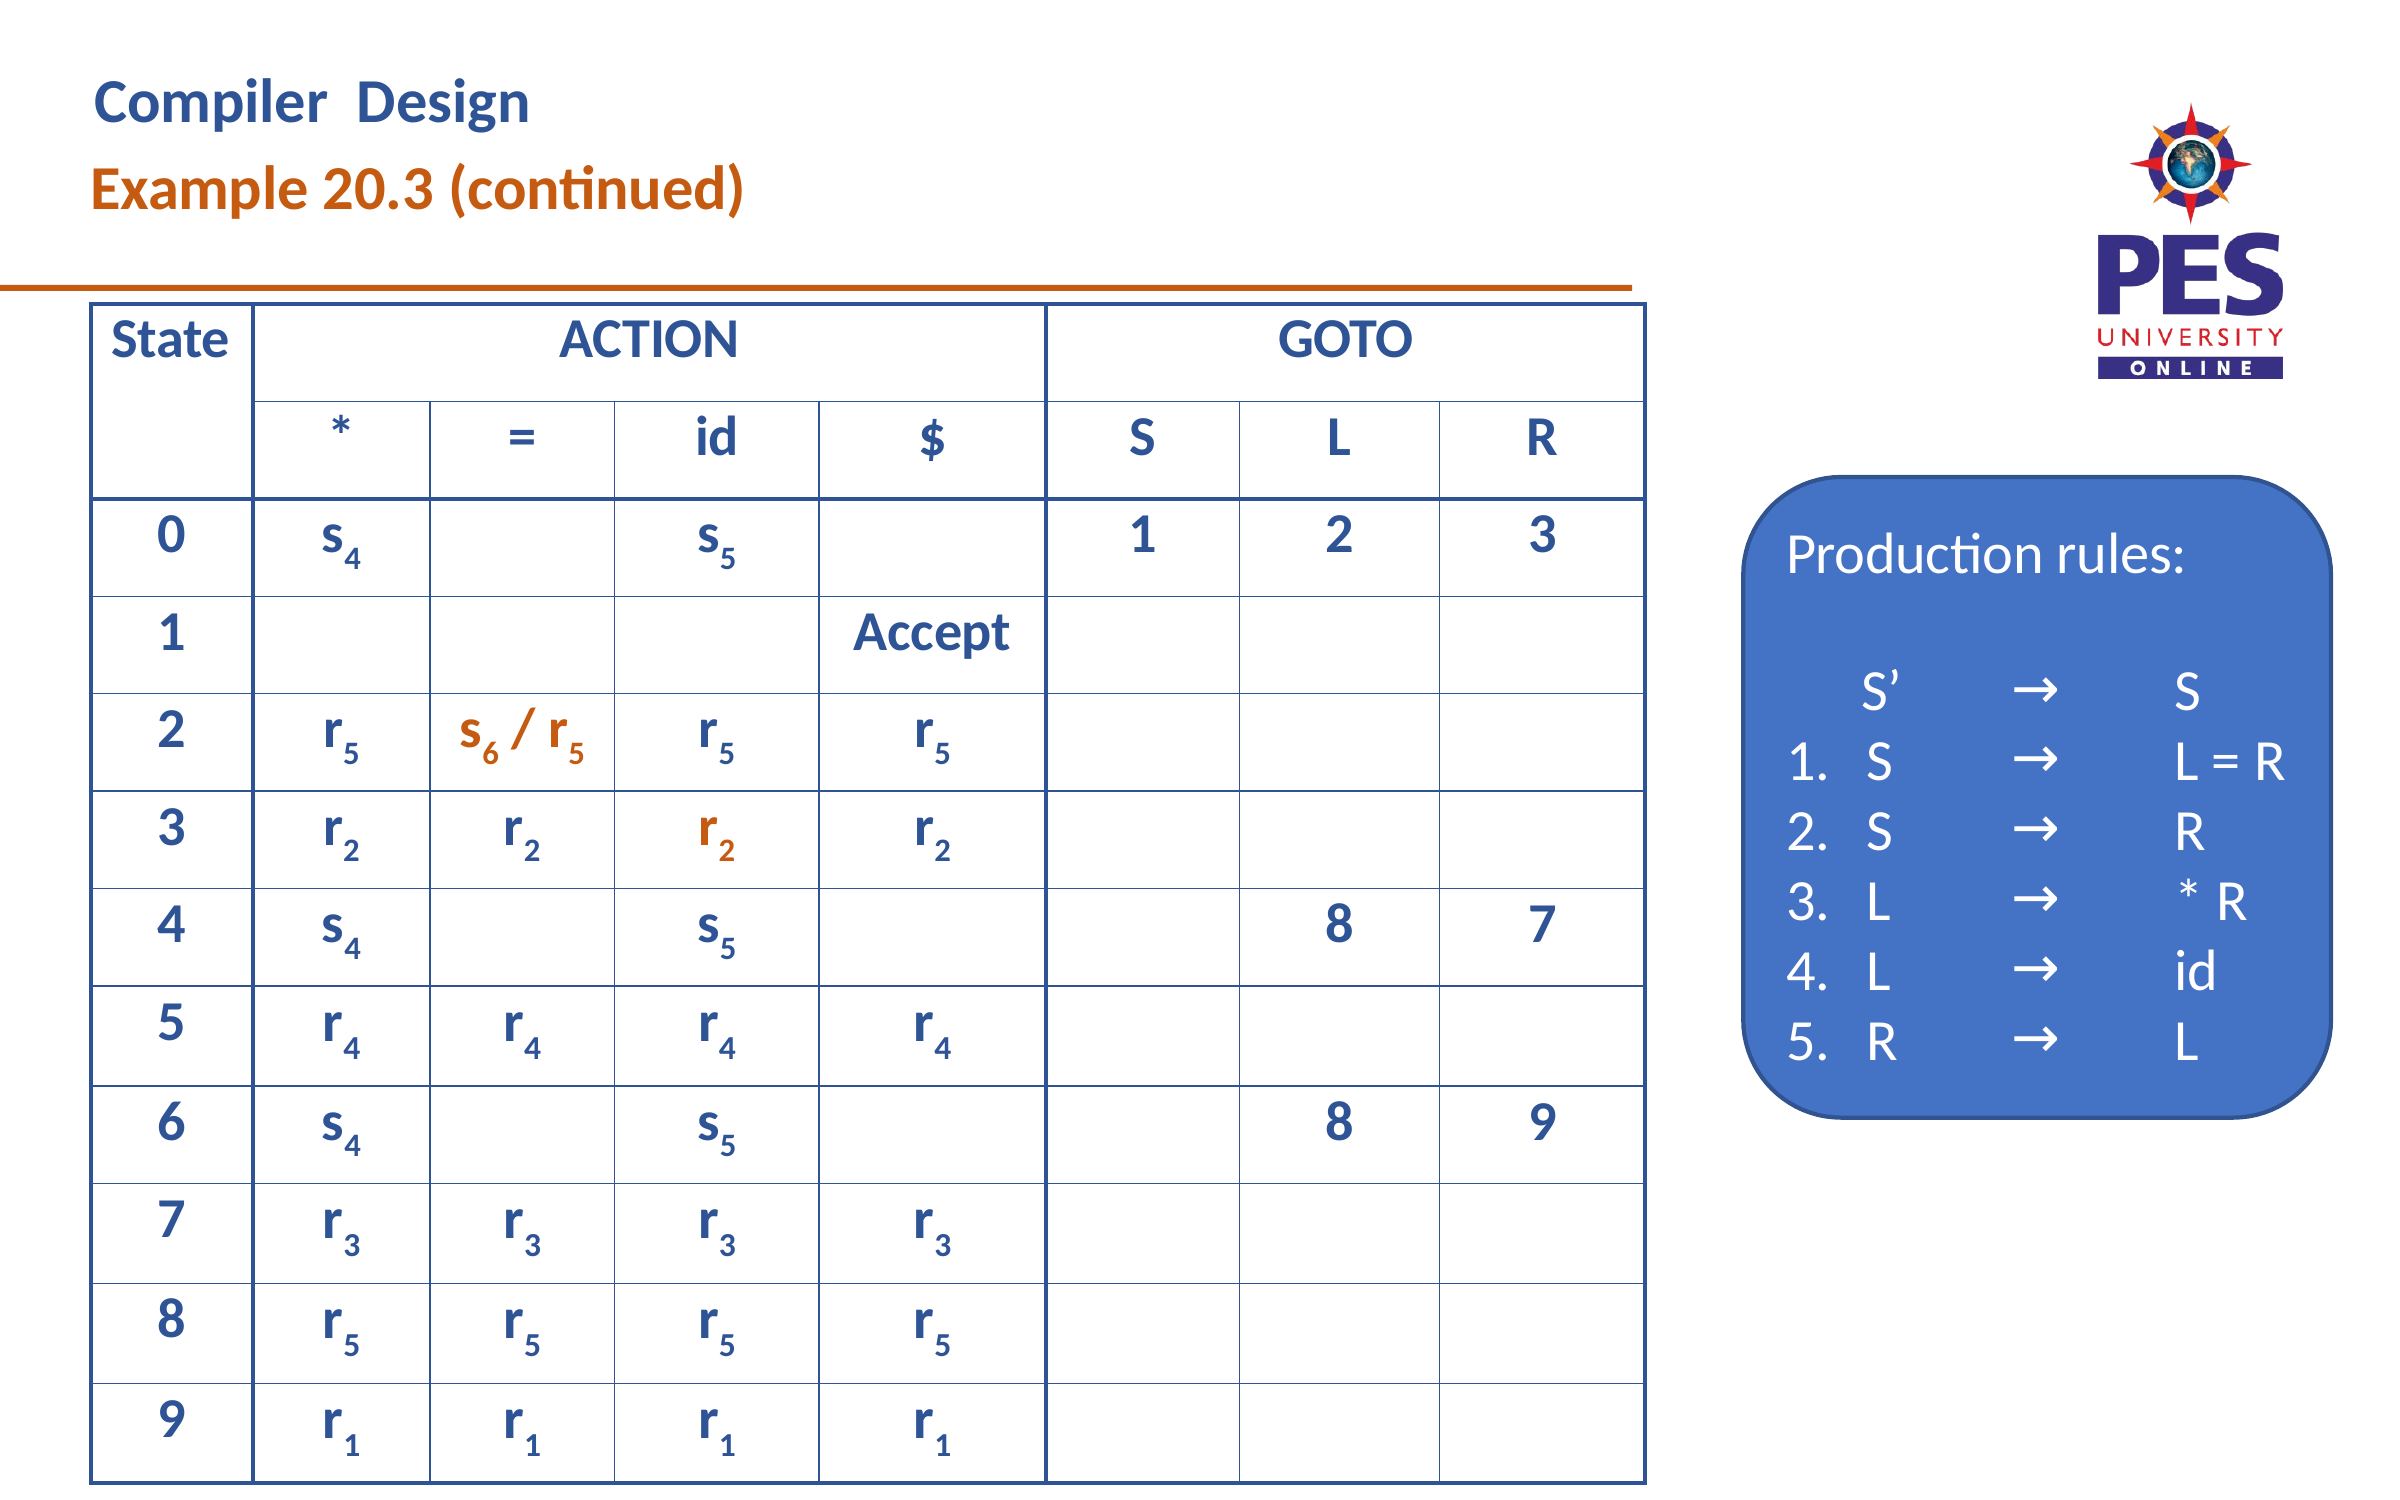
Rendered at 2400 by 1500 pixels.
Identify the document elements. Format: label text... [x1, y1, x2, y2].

table_header State [93, 306, 251, 497]
table_cell r1 [820, 1384, 1044, 1481]
table_cell [1240, 694, 1439, 790]
table_cell 8 [1240, 889, 1439, 985]
table_cell [431, 501, 614, 596]
table_cell [1440, 694, 1643, 790]
table_cell 7 [1440, 889, 1643, 985]
table_cell s5 [615, 889, 818, 985]
table_cell r3 [615, 1184, 818, 1283]
table_cell 9 [1440, 1087, 1643, 1183]
picture [2098, 102, 2283, 379]
table_cell [820, 889, 1044, 985]
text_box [1740, 474, 2334, 1121]
text_box [0, 284, 1633, 291]
table_cell 3 [93, 792, 251, 888]
table_cell = [431, 402, 614, 497]
table_cell [1240, 987, 1439, 1085]
table_cell r3 [820, 1184, 1044, 1283]
table_cell [1048, 987, 1239, 1085]
table_cell * [255, 402, 429, 497]
table_cell $ [820, 402, 1044, 497]
table_cell L [1240, 402, 1439, 497]
table_cell [1048, 1384, 1239, 1481]
table_cell [431, 597, 614, 693]
table_cell [1440, 1284, 1643, 1383]
table_cell [1440, 597, 1643, 693]
table_cell r5 [255, 1284, 429, 1383]
table_cell 8 [1240, 1087, 1439, 1183]
table_cell r4 [615, 987, 818, 1085]
table_cell s5 [615, 501, 818, 596]
table_cell s4 [255, 501, 429, 596]
table_cell [1048, 889, 1239, 985]
table_cell R [1440, 402, 1643, 497]
table_header ACTION [255, 306, 1044, 401]
table_cell 9 [93, 1384, 251, 1481]
table_cell s4 [255, 889, 429, 985]
table_cell 1 [1048, 501, 1239, 596]
table_cell id [615, 402, 818, 497]
table_cell [1048, 792, 1239, 888]
table_cell [255, 597, 429, 693]
table_cell r4 [820, 987, 1044, 1085]
table_cell r1 [431, 1384, 614, 1481]
table_cell [1240, 1184, 1439, 1283]
table_cell [1048, 597, 1239, 693]
table_cell 0 [93, 501, 251, 596]
table_cell 2 [1240, 501, 1439, 596]
table_cell 4 [93, 889, 251, 985]
table_cell r5 [615, 1284, 818, 1383]
table_cell [1048, 694, 1239, 790]
table_cell r2 [431, 792, 614, 888]
table_cell [431, 889, 614, 985]
table_cell [820, 1087, 1044, 1183]
table_cell 8 [93, 1284, 251, 1383]
table_cell [1240, 1284, 1439, 1383]
table_cell [1440, 1384, 1643, 1481]
table_cell r5 [820, 694, 1044, 790]
table_cell [1440, 792, 1643, 888]
table_cell [1048, 1184, 1239, 1283]
table_cell r2 [615, 792, 818, 888]
title Compiler Design Example 20.3 (continued) [88, 291, 752, 299]
table_cell [1048, 1087, 1239, 1183]
table_cell r1 [255, 1384, 429, 1481]
table_cell S [1048, 402, 1239, 497]
table_cell s5 [615, 1087, 818, 1183]
table_cell 7 [93, 1184, 251, 1283]
table_cell [1048, 1284, 1239, 1383]
table_cell [820, 501, 1044, 596]
table_cell 3 [1440, 501, 1643, 596]
table_cell 1 [93, 597, 251, 693]
table_cell [431, 1087, 614, 1183]
table_cell r5 [255, 694, 429, 790]
table_cell r5 [431, 1284, 614, 1383]
table_cell [1440, 987, 1643, 1085]
table_cell r3 [255, 1184, 429, 1283]
table_cell r4 [431, 987, 614, 1085]
table_cell Accept [820, 597, 1044, 693]
table_cell s6 / r5 [431, 694, 614, 790]
table_cell r3 [431, 1184, 614, 1283]
table_cell [1240, 792, 1439, 888]
title Compiler Design Example 20.3 (continued) [88, 46, 752, 284]
table_cell r2 [255, 792, 429, 888]
table_cell r5 [615, 694, 818, 790]
table_cell [1240, 597, 1439, 693]
table_cell 2 [93, 694, 251, 790]
table_cell s4 [255, 1087, 429, 1183]
table_header GOTO [1048, 306, 1643, 401]
table_cell r1 [615, 1384, 818, 1481]
table_cell [1440, 1184, 1643, 1283]
table_cell r5 [820, 1284, 1044, 1383]
table_cell r4 [255, 987, 429, 1085]
table_cell 6 [93, 1087, 251, 1183]
table_cell [615, 597, 818, 693]
table_cell 5 [93, 987, 251, 1085]
table_cell [1240, 1384, 1439, 1481]
table_cell r2 [820, 792, 1044, 888]
